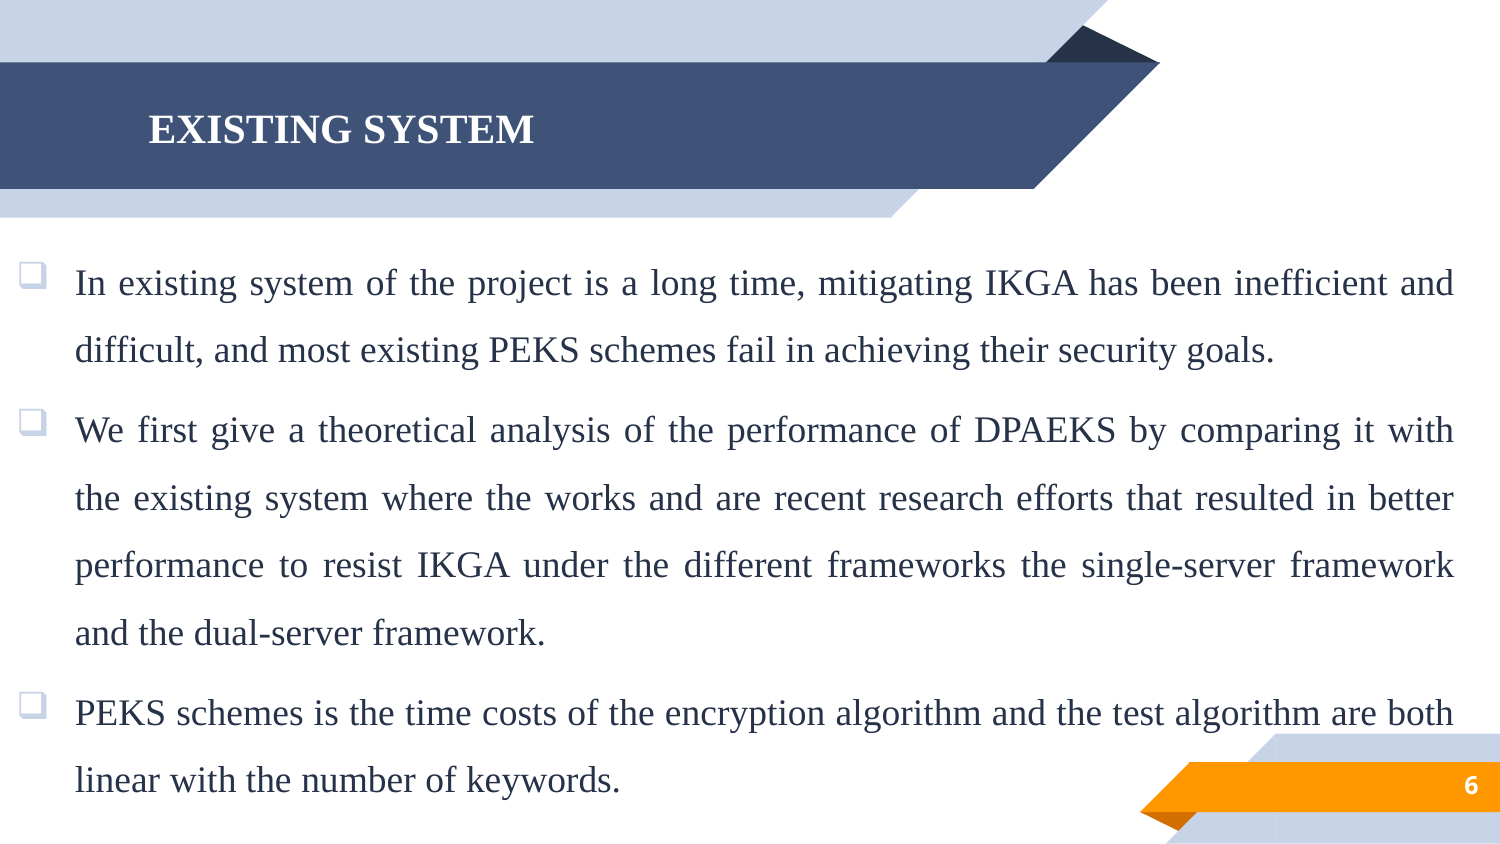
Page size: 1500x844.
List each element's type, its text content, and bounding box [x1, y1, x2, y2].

slide_number 6 [1249, 760, 1494, 813]
title EXISTING SYSTEM [133, 64, 997, 190]
list In existing system of the project is a long time, mitigating IKGA has been inefficient and difficult, and most existing PEKS schemes fail in achieving their security goals. We first give a theoretical analysis of the performance of DPAEKS by comparing it with the existing system where the works and are recent research efforts that resulted in better performance to resist IKGA under the different frameworks the single-server framework and the dual-server framework. PEKS schemes is the time costs of the encryption algorithm and the test algorithm are both linear with the number of keywords. [0, 220, 1472, 844]
